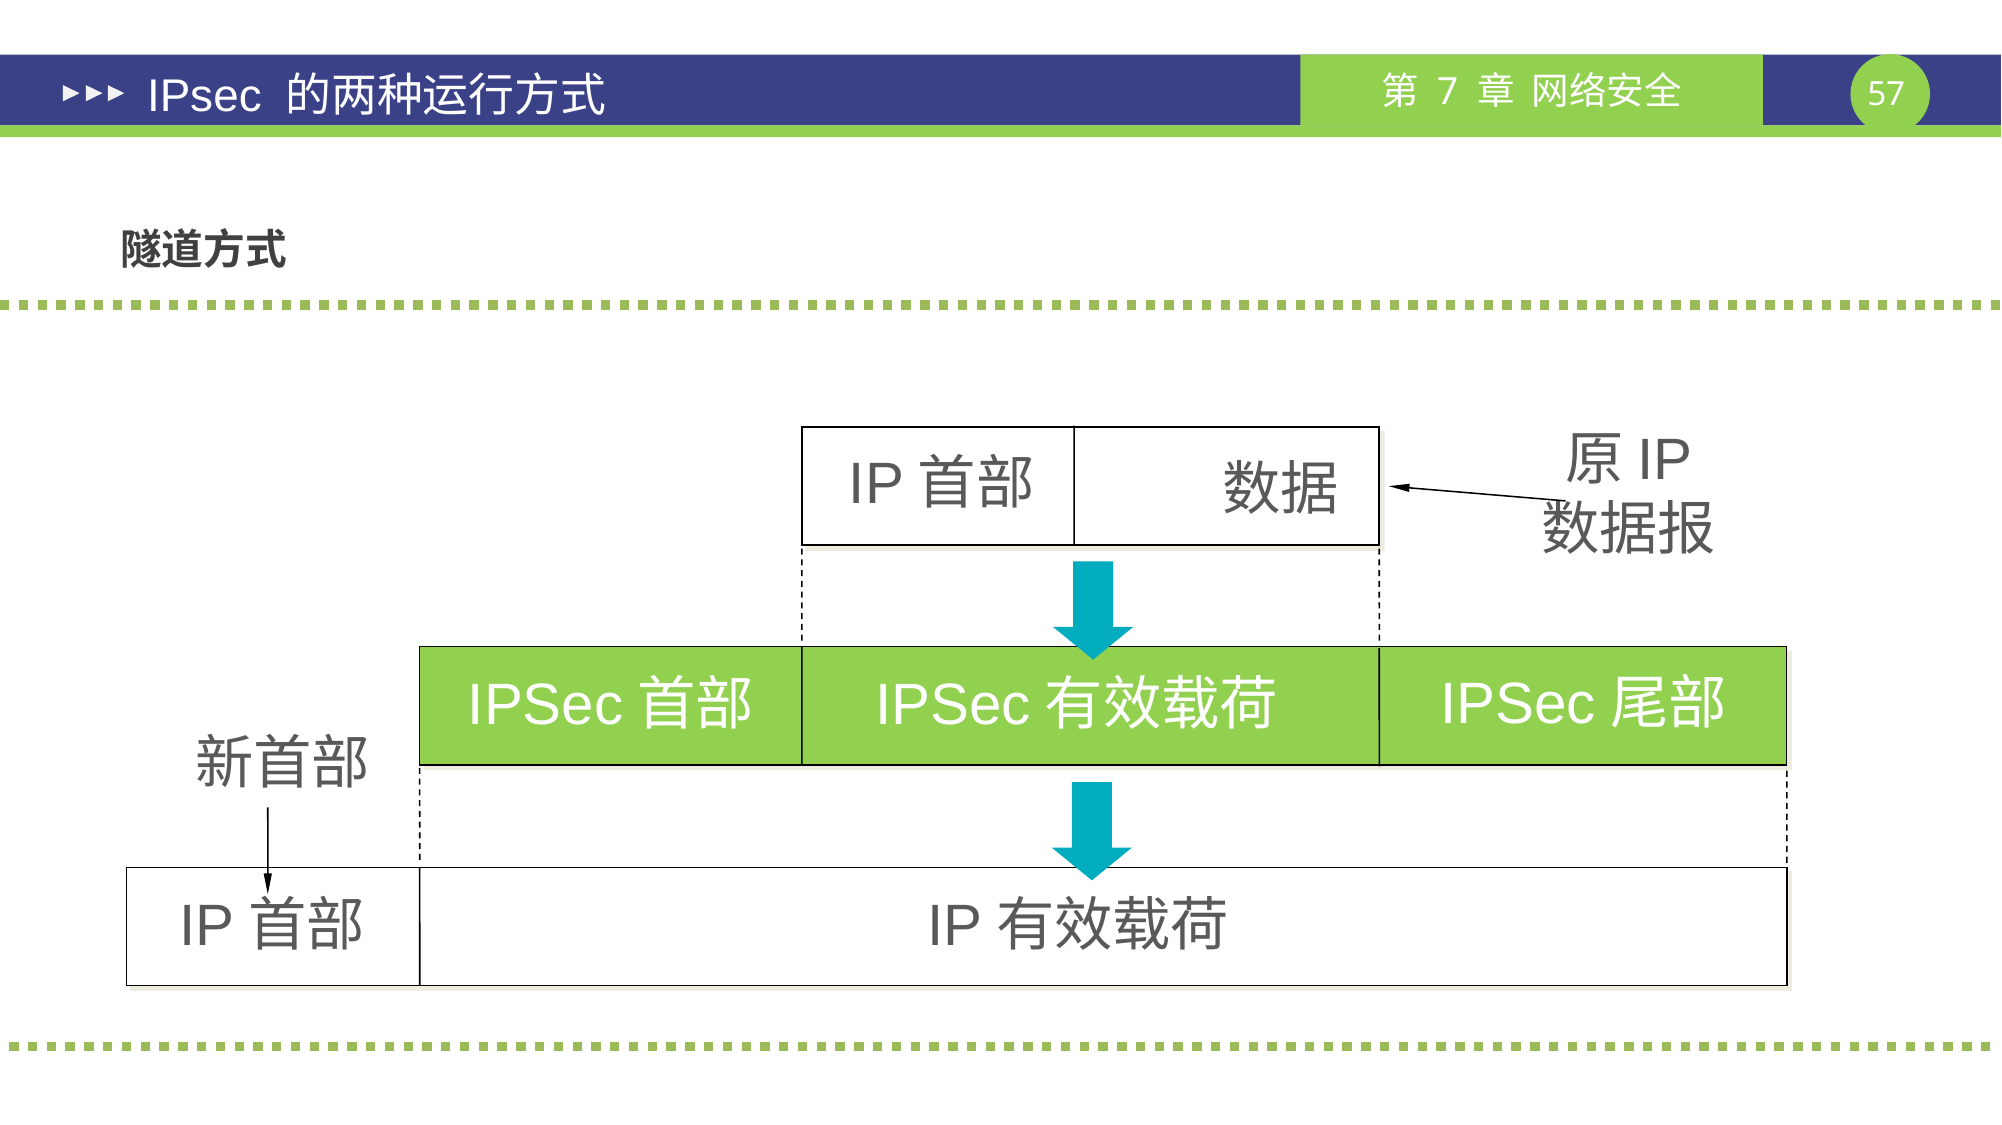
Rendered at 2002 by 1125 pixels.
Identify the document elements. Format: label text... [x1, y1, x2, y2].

title IPsec 的两种运行方式 [127, 57, 1003, 129]
list 隧道方式 [100, 317, 1901, 1013]
list 隧道方式 [100, 187, 1901, 304]
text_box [109, 413, 1831, 986]
